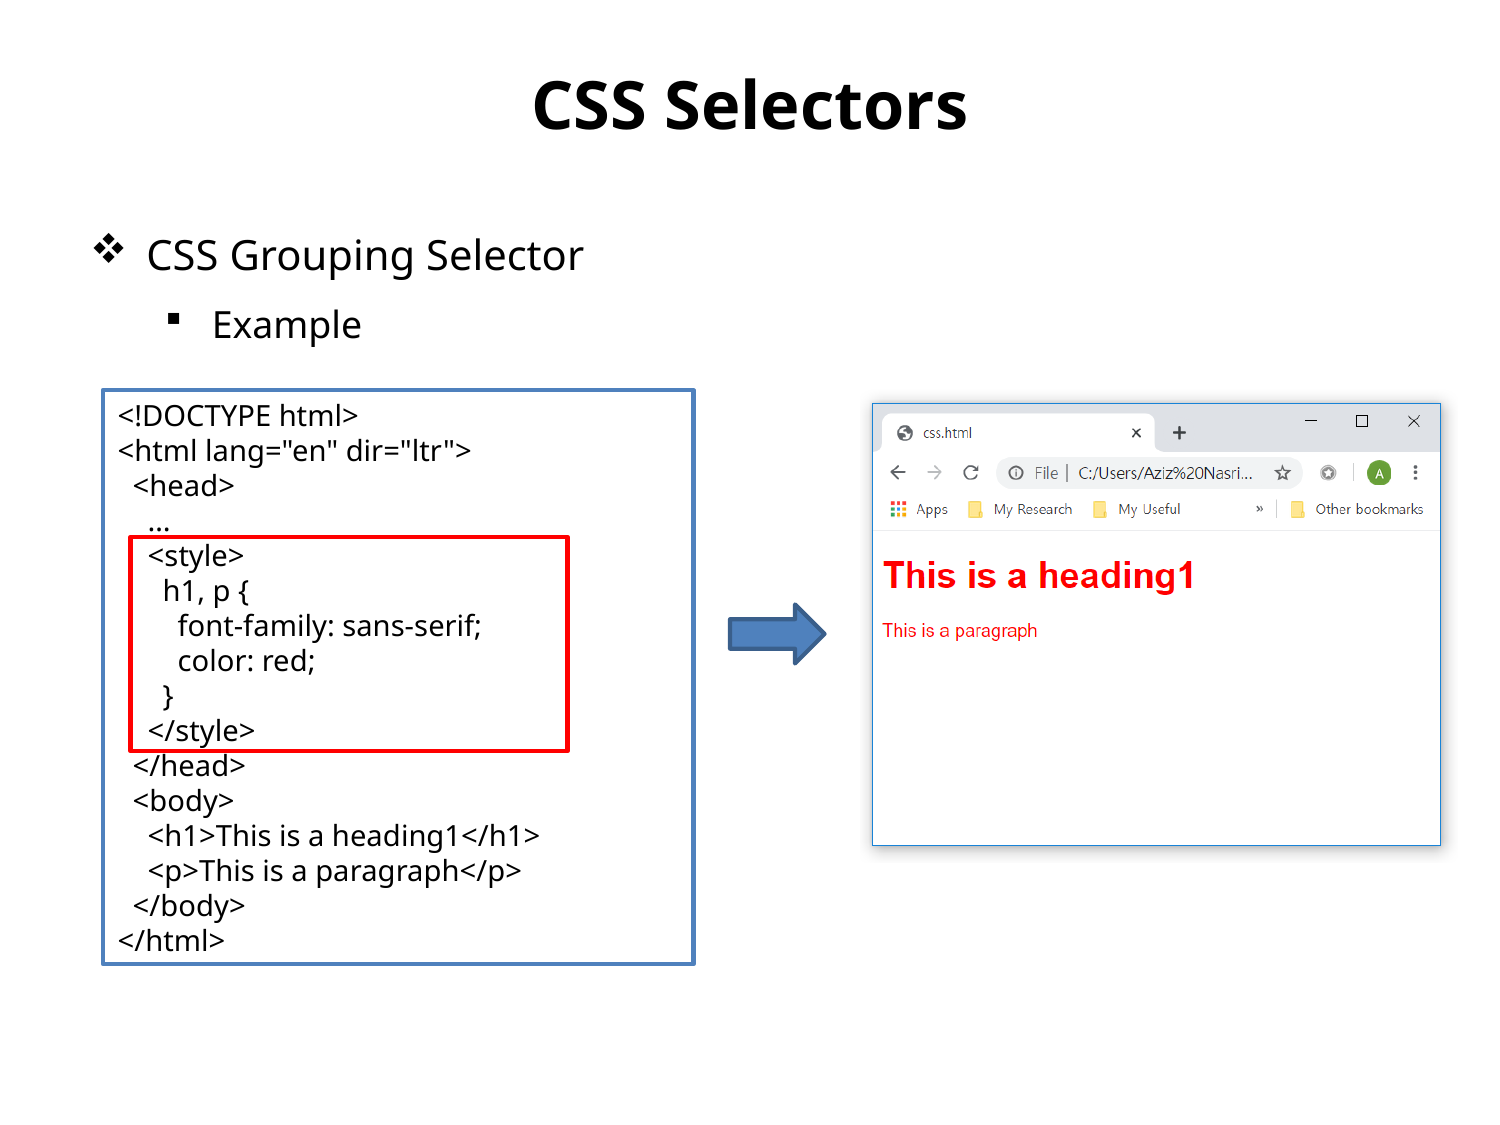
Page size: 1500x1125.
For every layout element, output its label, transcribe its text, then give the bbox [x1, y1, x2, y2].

picture [860, 389, 1459, 863]
list CSS Grouping Selector Example [75, 196, 1425, 1071]
title CSS Selectors [75, 45, 1425, 161]
text_box [128, 535, 570, 753]
text_box <!DOCTYPE html> <html lang="en" dir="ltr"> <head> … <style> h1, p { font-family: sans-serif; color: red; } </style> </head> <body> <h1>This is a heading1</h1> <p>This is a paragraph</p> </body> </html> [101, 388, 696, 966]
text_box [727, 602, 827, 666]
